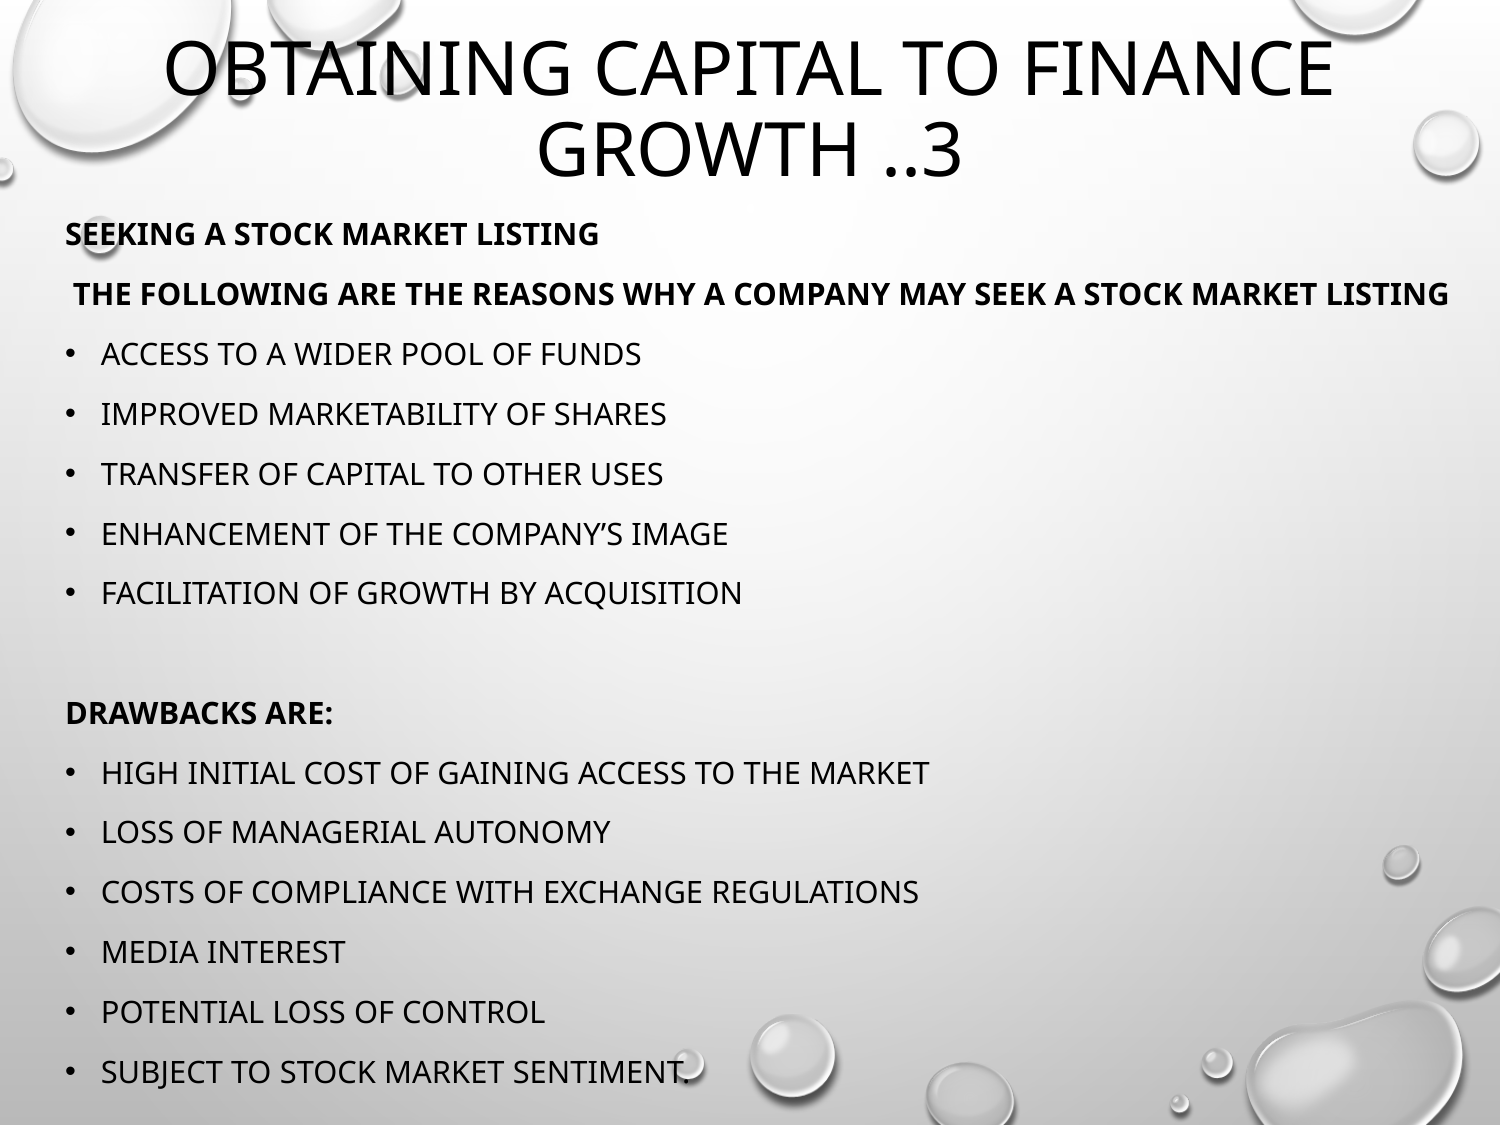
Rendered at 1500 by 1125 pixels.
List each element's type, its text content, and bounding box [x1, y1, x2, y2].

picture [0, 0, 1500, 1125]
title Obtaining Capital to finance growth ..3 [112, 12, 1388, 200]
list Seeking a stock market listing The following are the reasons why a company may seek a stock market listing Access to a wider pool of funds Improved marketability of shares Transfer of capital to other uses Enhancement of the company’s image Facilitation of growth by acquisition Drawbacks are: High initial cost of gaining access to the market Loss of managerial autonomy Costs of compliance with exchange regulations Media interest Potential loss of control Subject to stock market sentiment. [50, 200, 1475, 1125]
